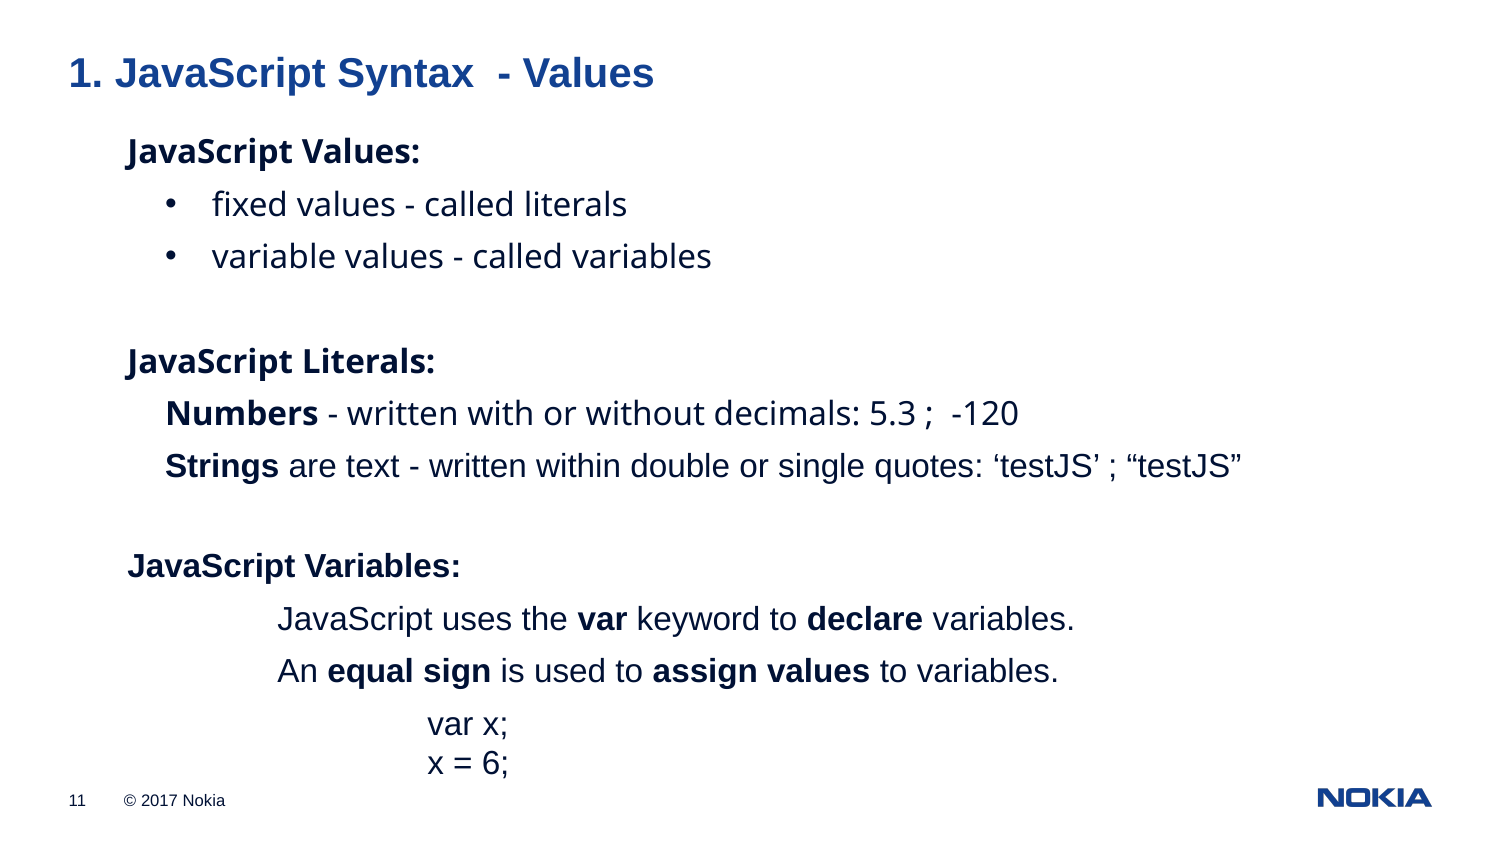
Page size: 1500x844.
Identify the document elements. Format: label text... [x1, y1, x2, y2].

picture [1292, 762, 1458, 833]
list 1. JavaScript Syntax - Values [68, 46, 1432, 97]
list JavaScript Values: fixed values - called literals variable values - called variables JavaScript Literals: Numbers - written with or without decimals: 5.3 ; -120 Strings are text - written within double or single quotes: ‘testJS’ ; “testJS” JavaScript Variables: JavaScript uses the var keyword to declare variables. An equal sign is used to assign values to variables. var x; x = 6; [127, 130, 1341, 798]
